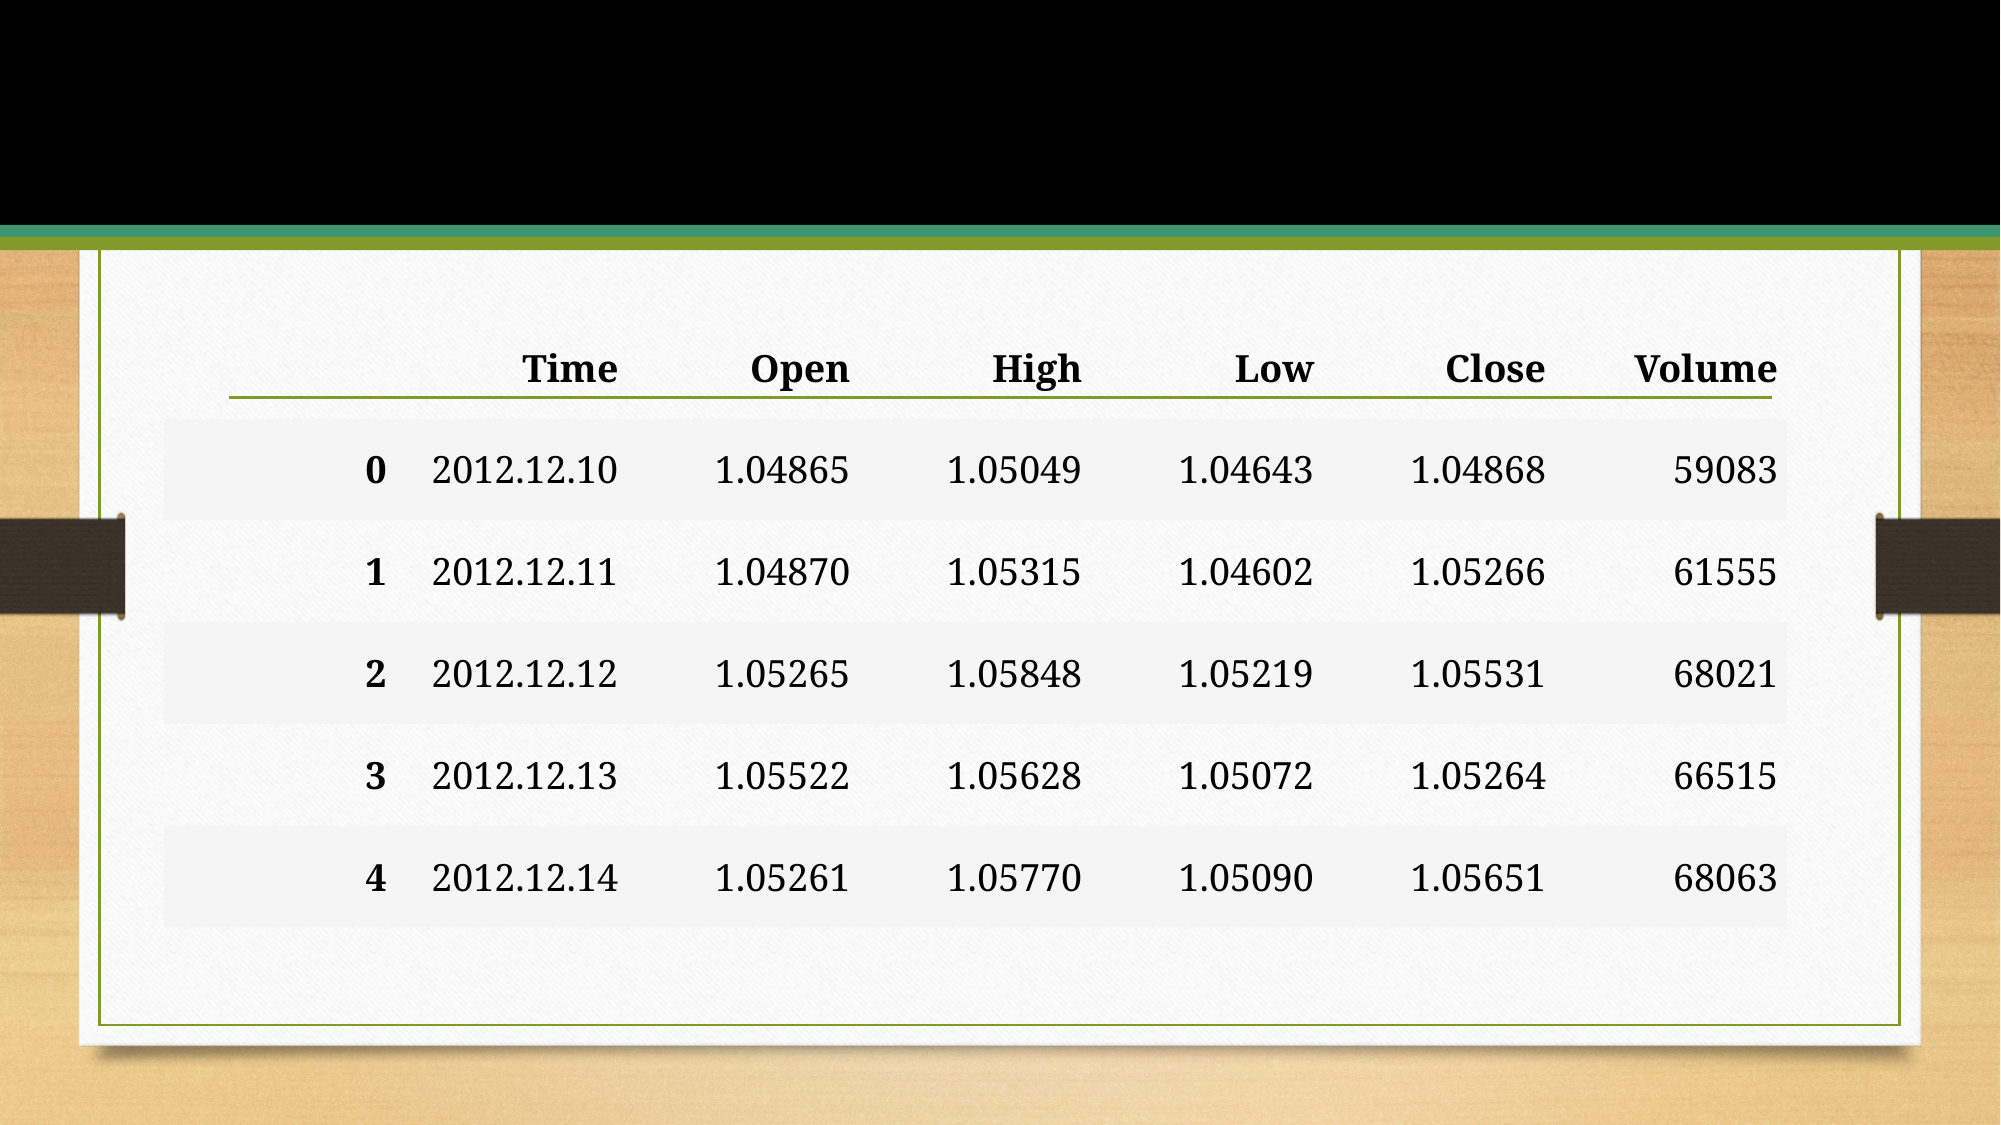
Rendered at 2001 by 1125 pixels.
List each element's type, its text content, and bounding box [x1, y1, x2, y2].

table_cell 1.05261 [628, 826, 860, 927]
table_cell 68021 [1555, 622, 1787, 724]
table_cell 1 [164, 520, 396, 622]
table_cell 3 [164, 724, 396, 826]
table_header High [860, 317, 1092, 419]
table_cell 61555 [1555, 520, 1787, 622]
table_cell 2012.12.13 [396, 724, 628, 826]
table_cell 1.05265 [628, 622, 860, 724]
table_cell 0 [164, 419, 396, 520]
table_cell 1.04643 [1092, 419, 1323, 520]
table_cell 1.05531 [1323, 622, 1555, 724]
table_header Time [396, 317, 628, 419]
table_cell 1.05628 [860, 724, 1092, 826]
table_cell 1.05651 [1323, 826, 1555, 927]
picture [0, 0, 2001, 1125]
table_header Volume [1555, 317, 1787, 419]
table_cell 1.05266 [1323, 520, 1555, 622]
table_cell 2 [164, 622, 396, 724]
table_cell 59083 [1555, 419, 1787, 520]
table_cell 1.05770 [860, 826, 1092, 927]
table_cell 1.05522 [628, 724, 860, 826]
table_header Open [628, 317, 860, 419]
table_cell 1.04865 [628, 419, 860, 520]
table_cell 1.05072 [1092, 724, 1323, 826]
table_cell 1.05219 [1092, 622, 1323, 724]
table_header [164, 317, 396, 419]
table_cell 1.04870 [628, 520, 860, 622]
table_header Close [1323, 317, 1555, 419]
table_cell 1.04868 [1323, 419, 1555, 520]
table_cell 4 [164, 826, 396, 927]
table_header Low [1092, 317, 1323, 419]
table_cell 1.04602 [1092, 520, 1323, 622]
table_cell 1.05848 [860, 622, 1092, 724]
table_cell 1.05090 [1092, 826, 1323, 927]
table_cell 1.05049 [860, 419, 1092, 520]
table_cell 2012.12.14 [396, 826, 628, 927]
table_cell 68063 [1555, 826, 1787, 927]
list [212, 419, 1788, 964]
table_cell 1.05315 [860, 520, 1092, 622]
table_cell 2012.12.12 [396, 622, 628, 724]
table_cell 1.05264 [1323, 724, 1555, 826]
table_cell 2012.12.11 [396, 520, 628, 622]
table_cell 66515 [1555, 724, 1787, 826]
table_cell 2012.12.10 [396, 419, 628, 520]
